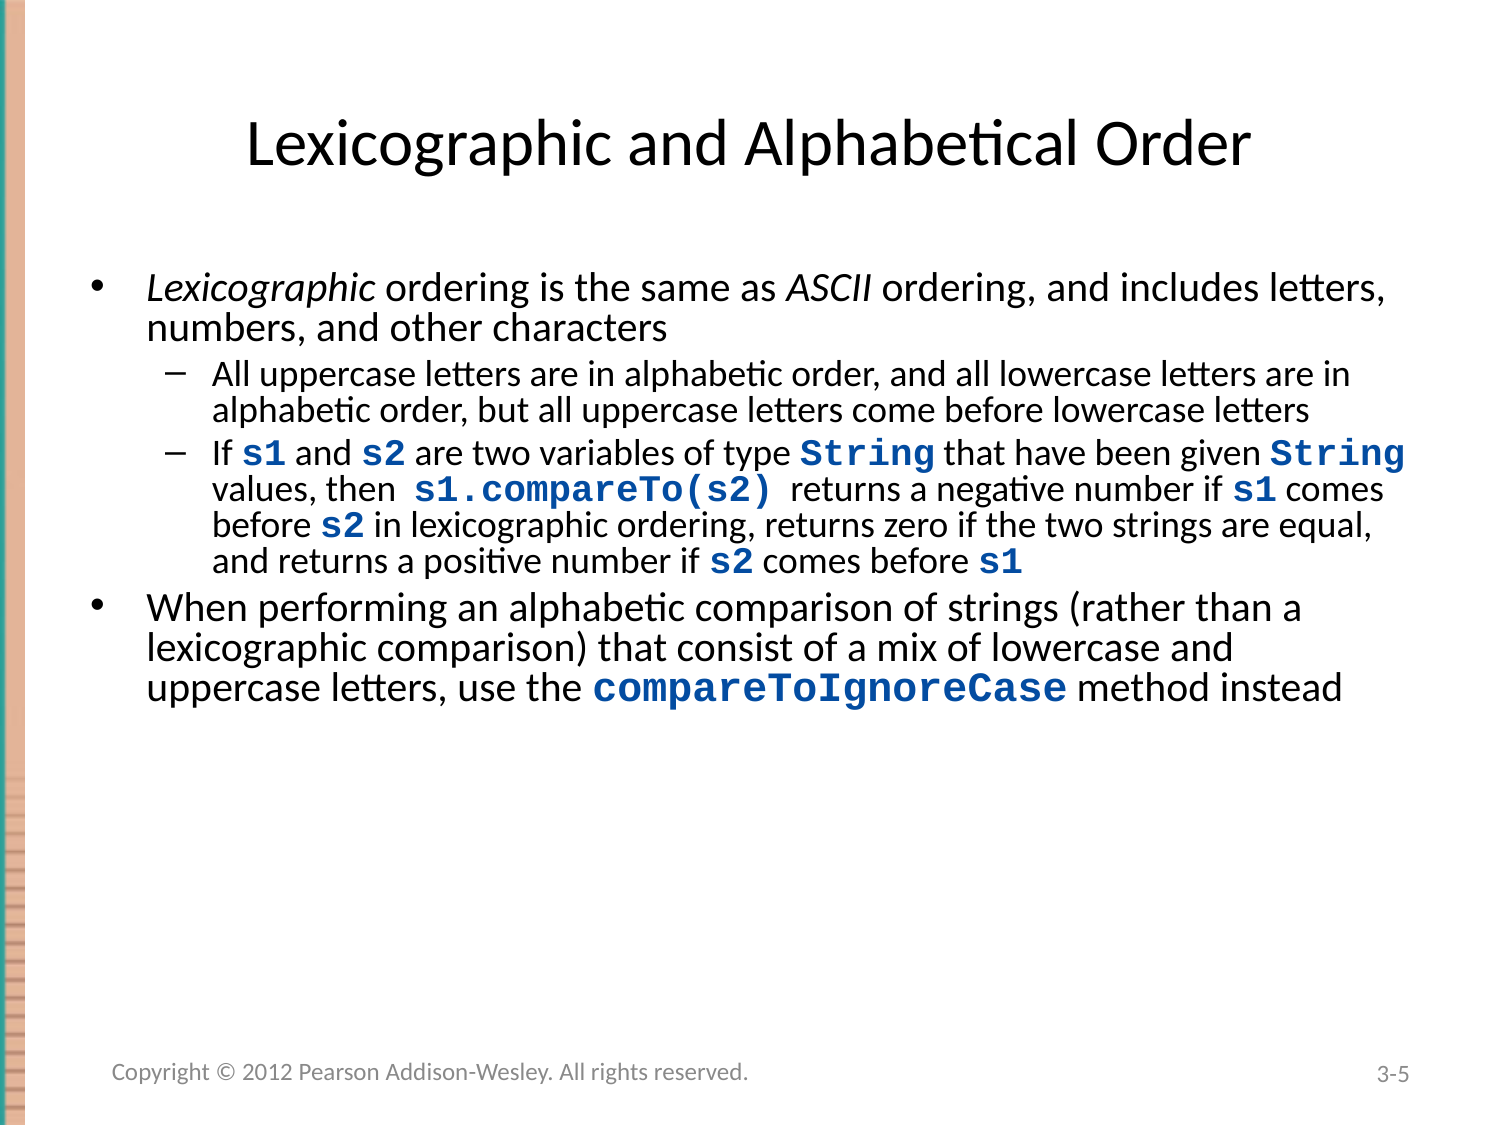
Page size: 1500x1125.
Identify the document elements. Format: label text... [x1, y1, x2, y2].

list Lexicographic ordering is the same as ASCII ordering, and includes letters, numbers, and other characters All uppercase letters are in alphabetic order, and all lowercase letters are in alphabetic order, but all uppercase letters come before lowercase letters If s1 and s2 are two variables of type String that have been given String values, then s1.compareTo(s2) returns a negative number if s1 comes before s2 in lexicographic ordering, returns zero if the two strings are equal, and returns a positive number if s2 comes before s1 When performing an alphabetic comparison of strings (rather than a lexicographic comparison) that consist of a mix of lowercase and uppercase letters, use the compareToIgnoreCase method instead [74, 262, 1426, 1006]
slide_number 3-5 [1074, 1042, 1425, 1103]
picture [0, 0, 25, 1125]
title Lexicographic and Alphabetical Order [74, 44, 1426, 233]
footer Copyright © 2012 Pearson Addison-Wesley. All rights reserved. [75, 1040, 788, 1100]
